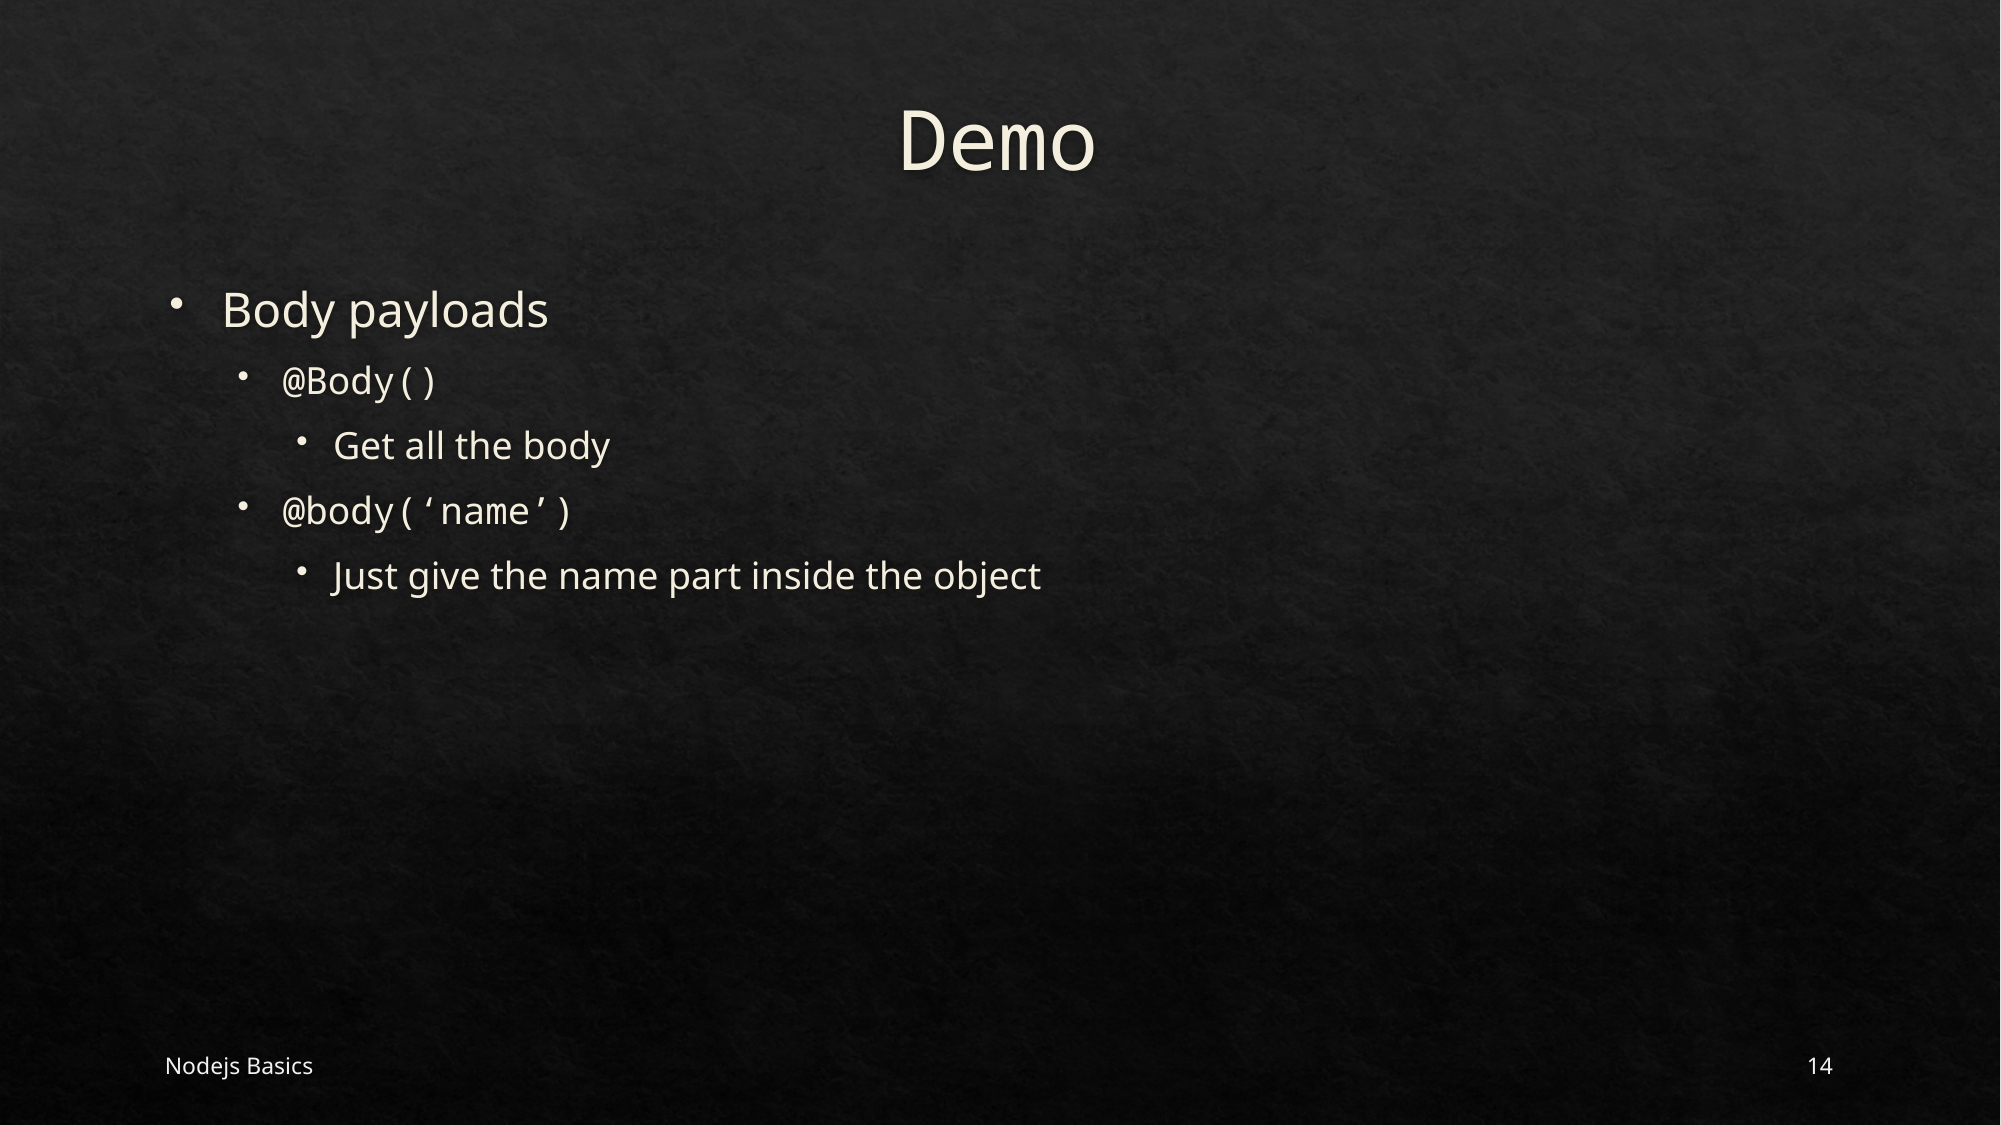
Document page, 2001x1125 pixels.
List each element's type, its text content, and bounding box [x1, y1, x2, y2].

list Body payloads @Body() Get all the body @body(‘name’) Just give the name part inside the object [149, 265, 1849, 1020]
title Demo [149, 39, 1849, 247]
slide_number 14 [1724, 1037, 1849, 1098]
footer Nodejs Basics [149, 1037, 1245, 1098]
